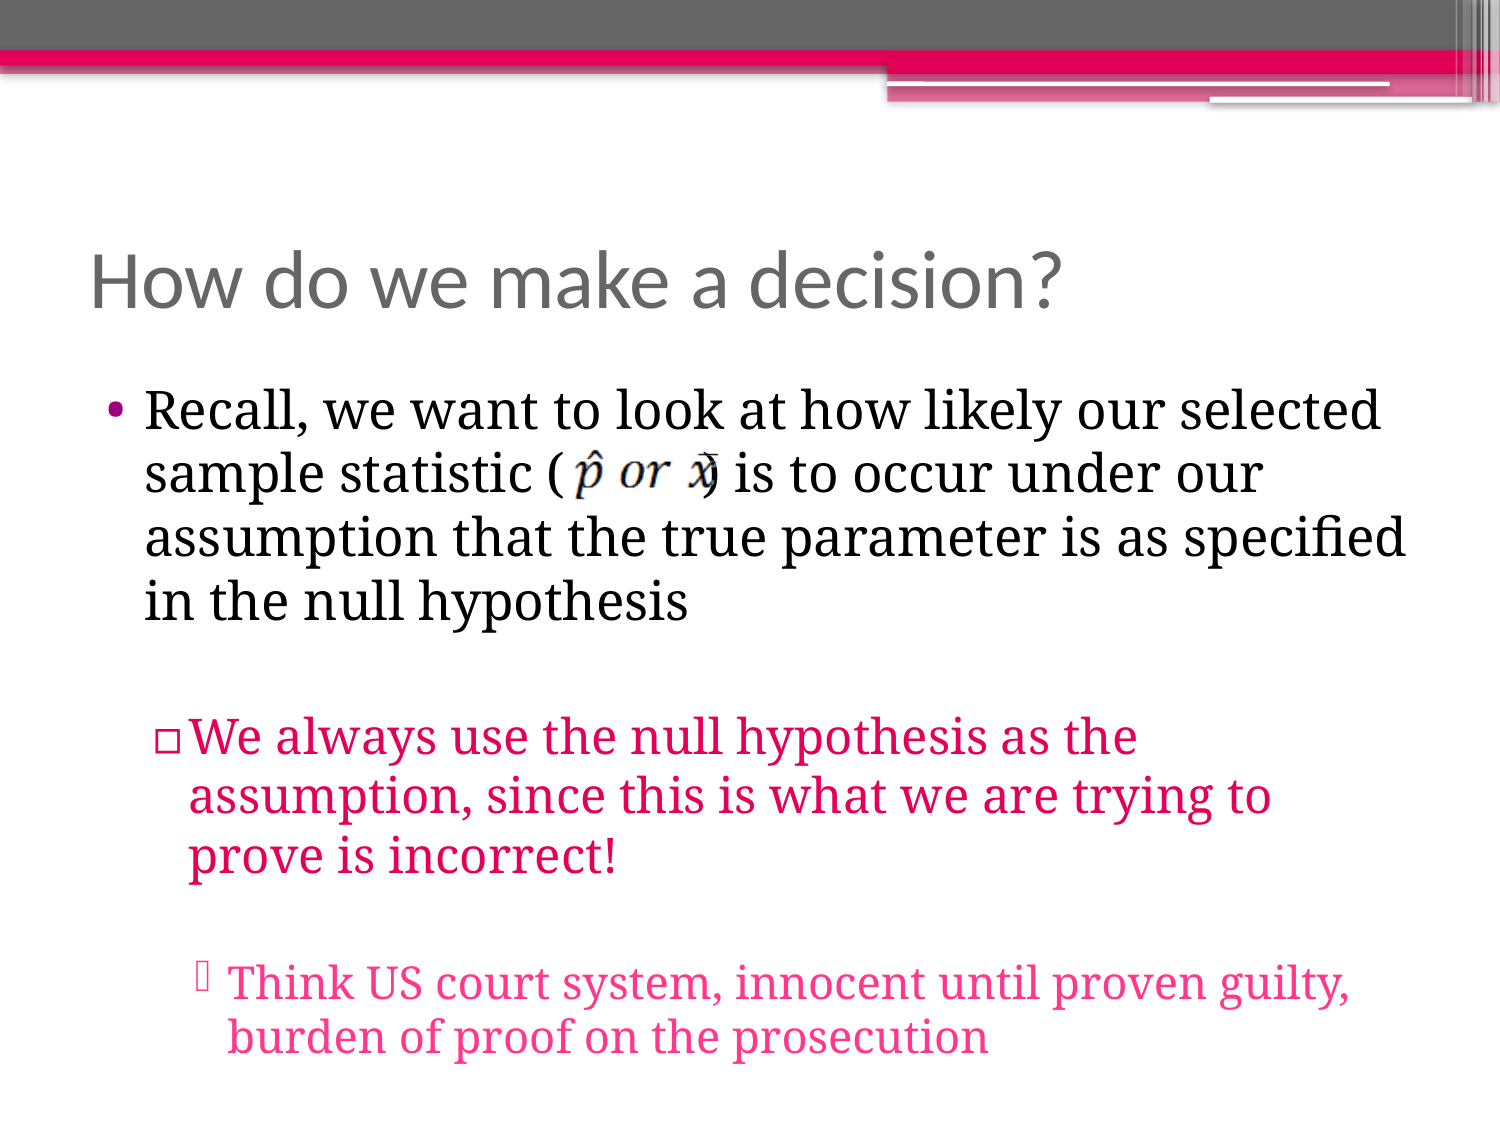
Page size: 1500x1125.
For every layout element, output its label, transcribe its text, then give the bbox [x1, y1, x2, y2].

title How do we make a decision? [75, 187, 1425, 363]
picture [574, 437, 718, 513]
list Recall, we want to look at how likely our selected sample statistic ( ) is to occur under our assumption that the true parameter is as specified in the null hypothesis We always use the null hypothesis as the assumption, since this is what we are trying to prove is incorrect! Think US court system, innocent until proven guilty, burden of proof on the prosecution [75, 368, 1425, 1079]
